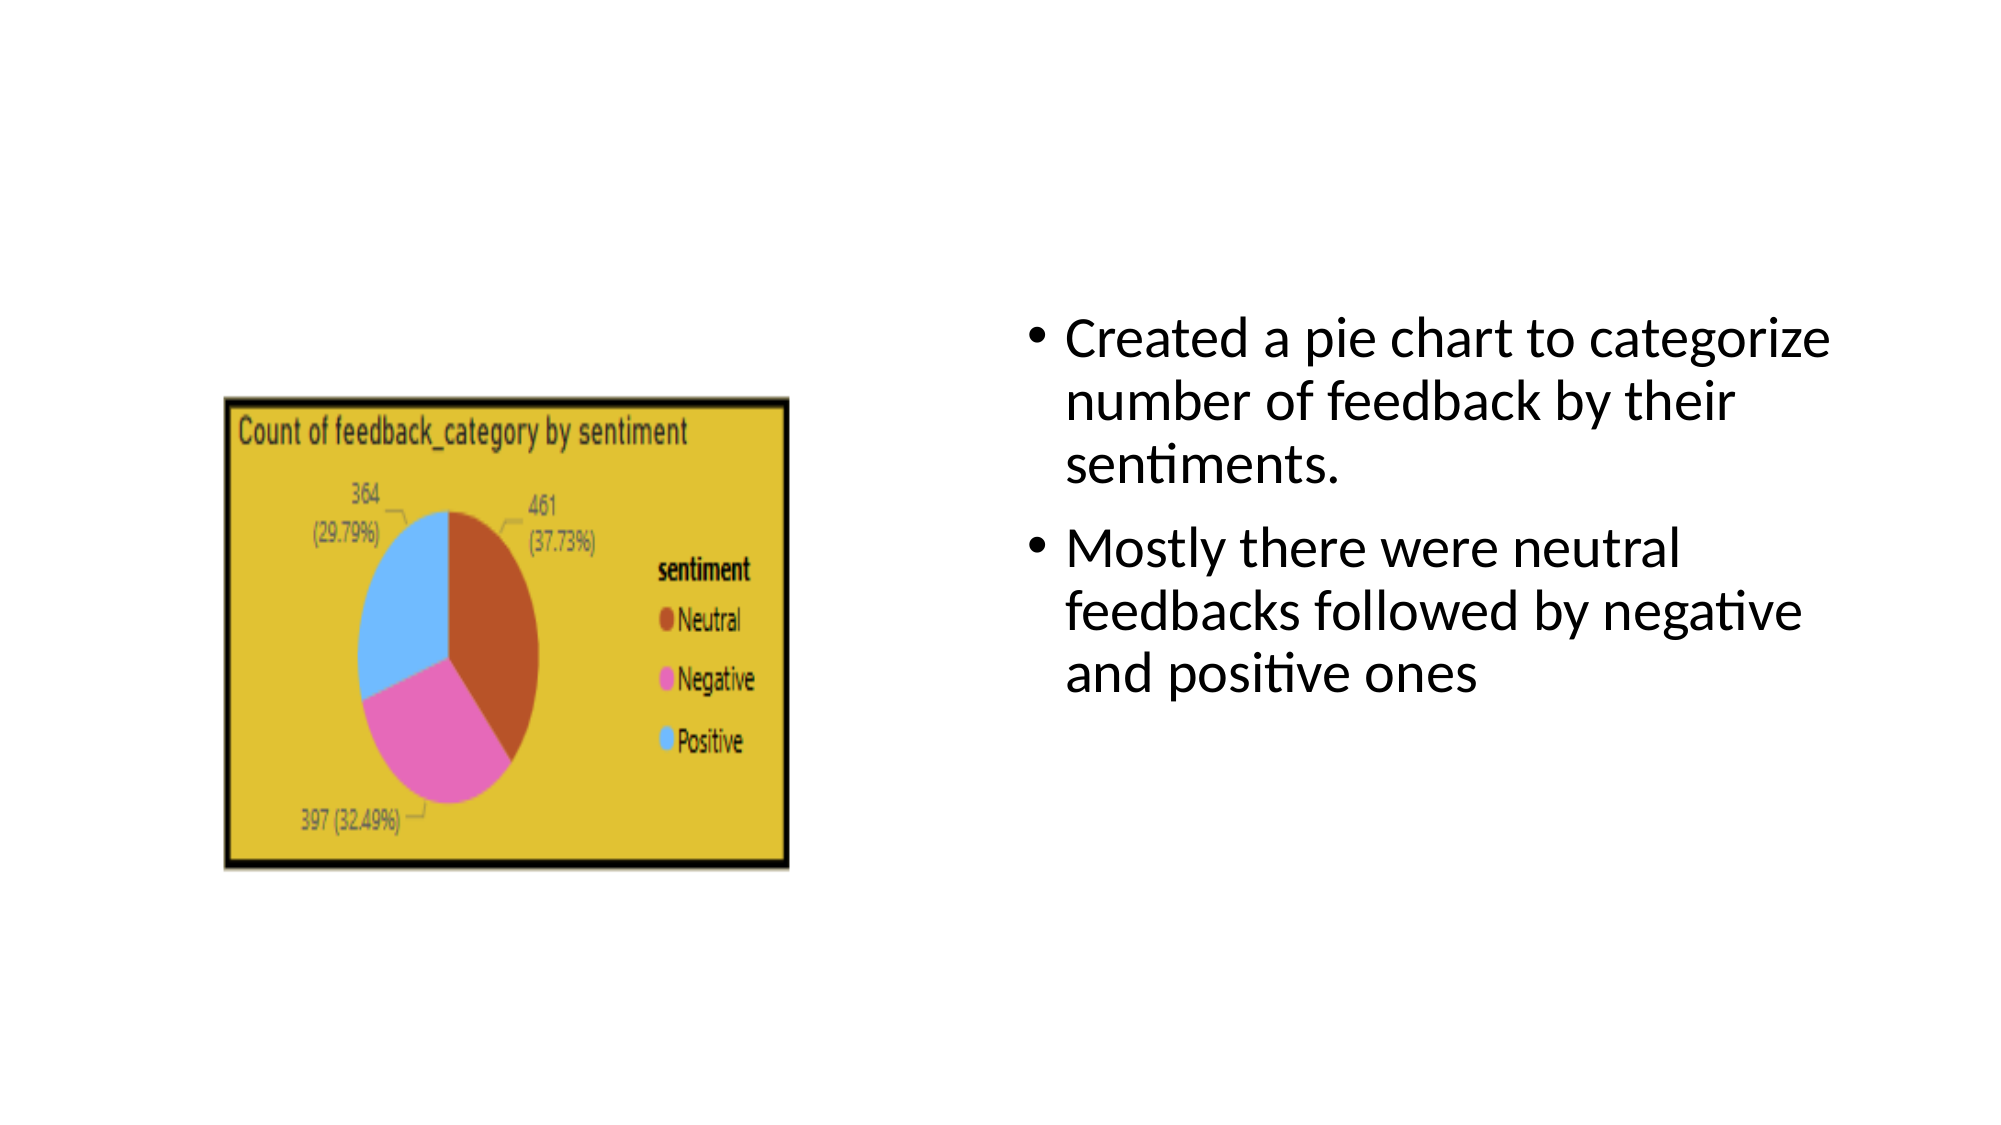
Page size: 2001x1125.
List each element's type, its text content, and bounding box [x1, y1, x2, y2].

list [212, 374, 810, 884]
list Created a pie chart to categorize number of feedback by their sentiments. Mostly there were neutral feedbacks followed by negative and positive ones [1012, 299, 1863, 1014]
